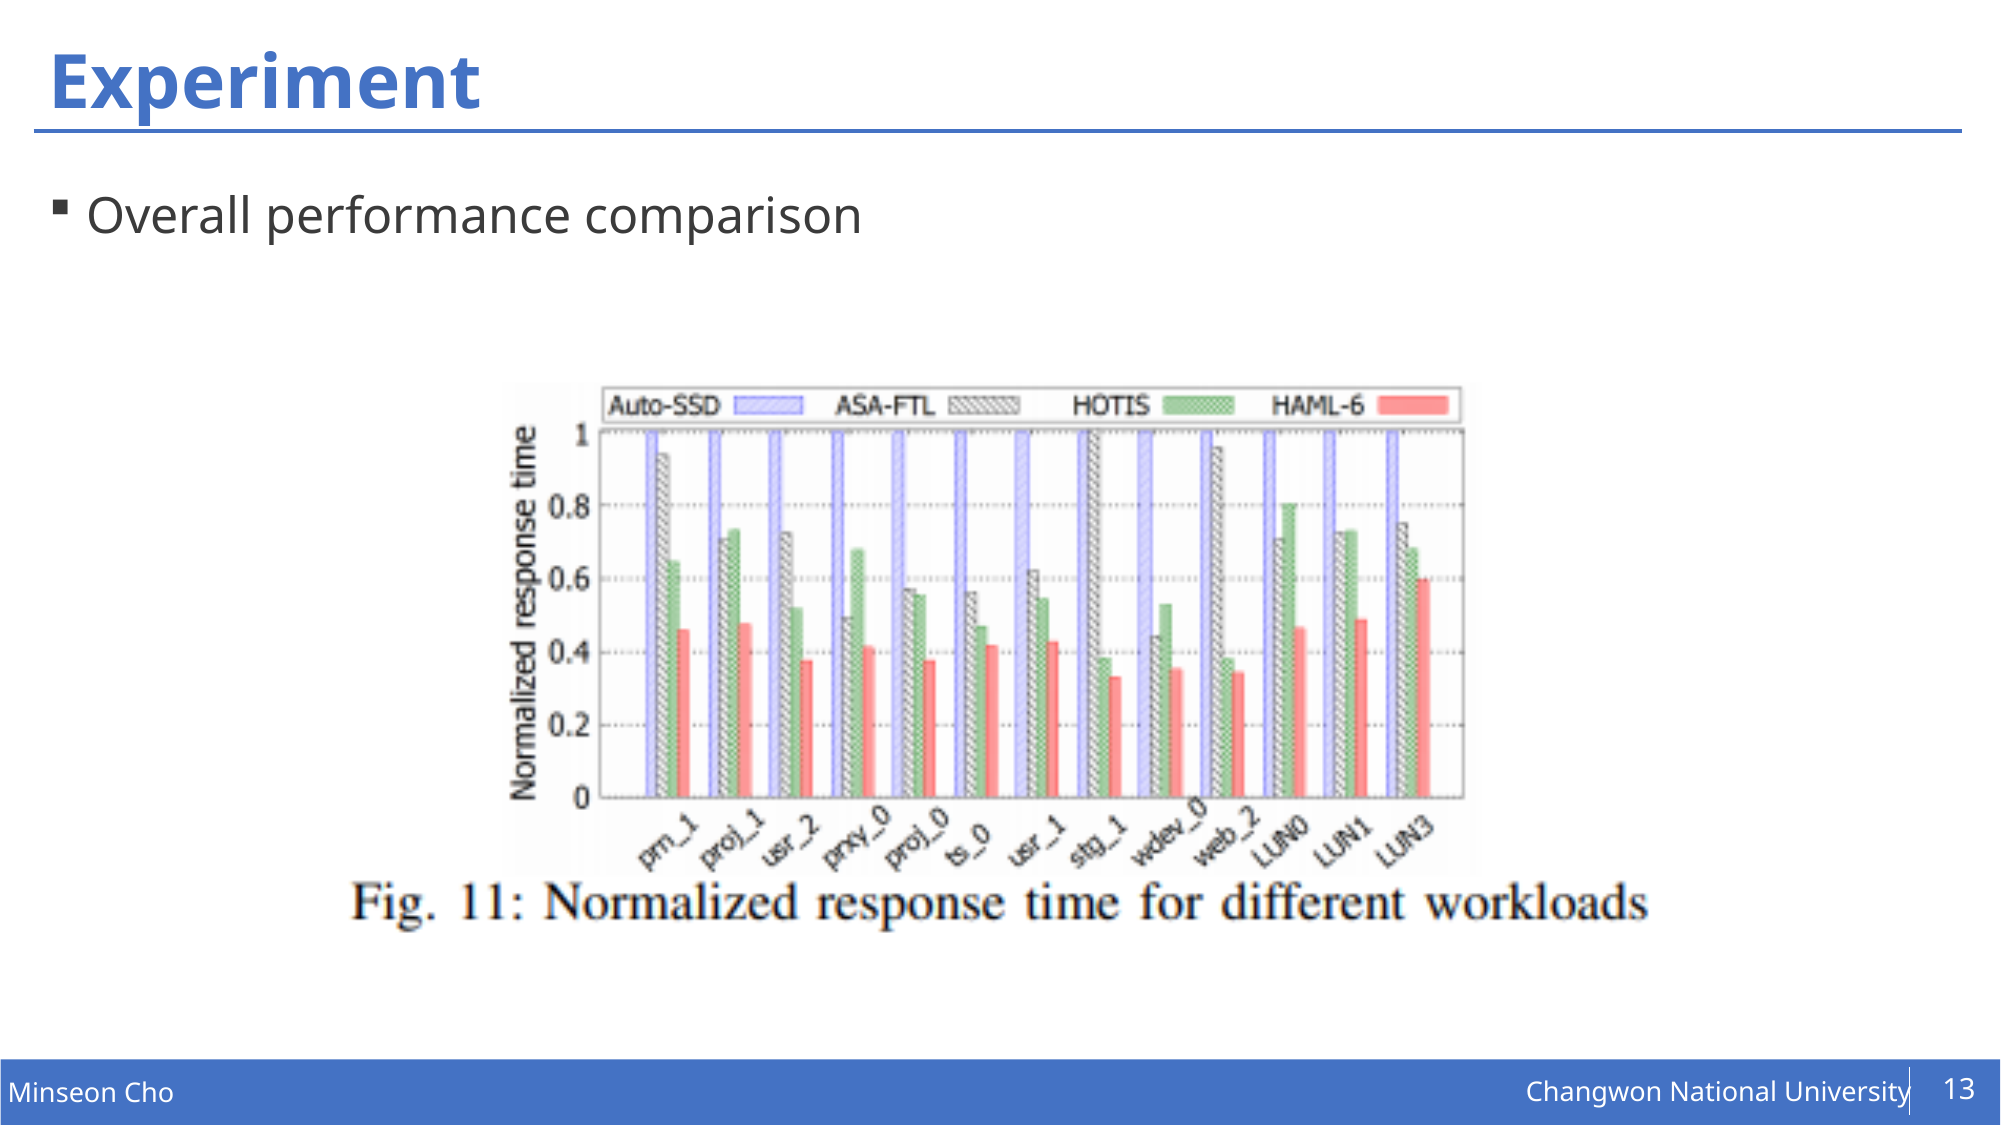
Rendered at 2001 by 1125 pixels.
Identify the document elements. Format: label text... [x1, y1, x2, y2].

list Overall performance comparison [33, 152, 1963, 997]
title Experiment [33, 27, 1963, 143]
picture [259, 337, 1737, 955]
slide_number 13 [1922, 1060, 1996, 1121]
